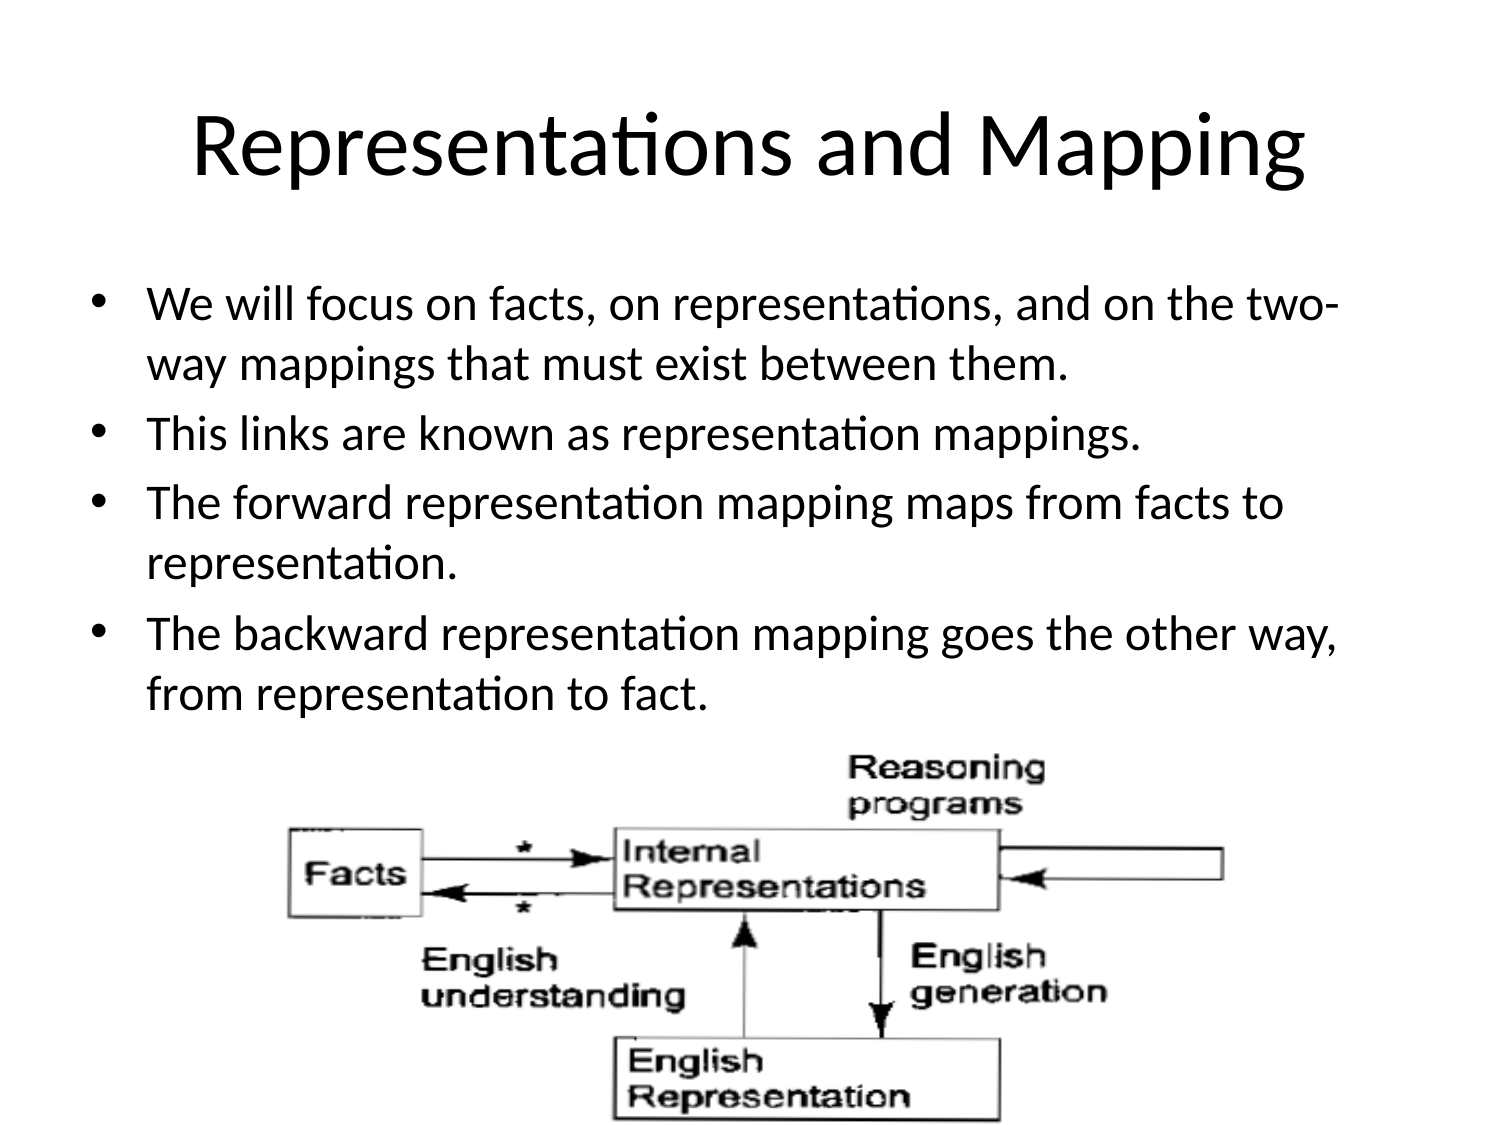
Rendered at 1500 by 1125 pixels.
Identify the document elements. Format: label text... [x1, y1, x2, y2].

list We will focus on facts, on representations, and on the two-way mappings that must exist between them. This links are known as representation mappings. The forward representation mapping maps from facts to representation. The backward representation mapping goes the other way, from representation to fact. [75, 262, 1425, 1005]
title Representations and Mapping [75, 45, 1425, 233]
picture [251, 737, 1276, 1125]
